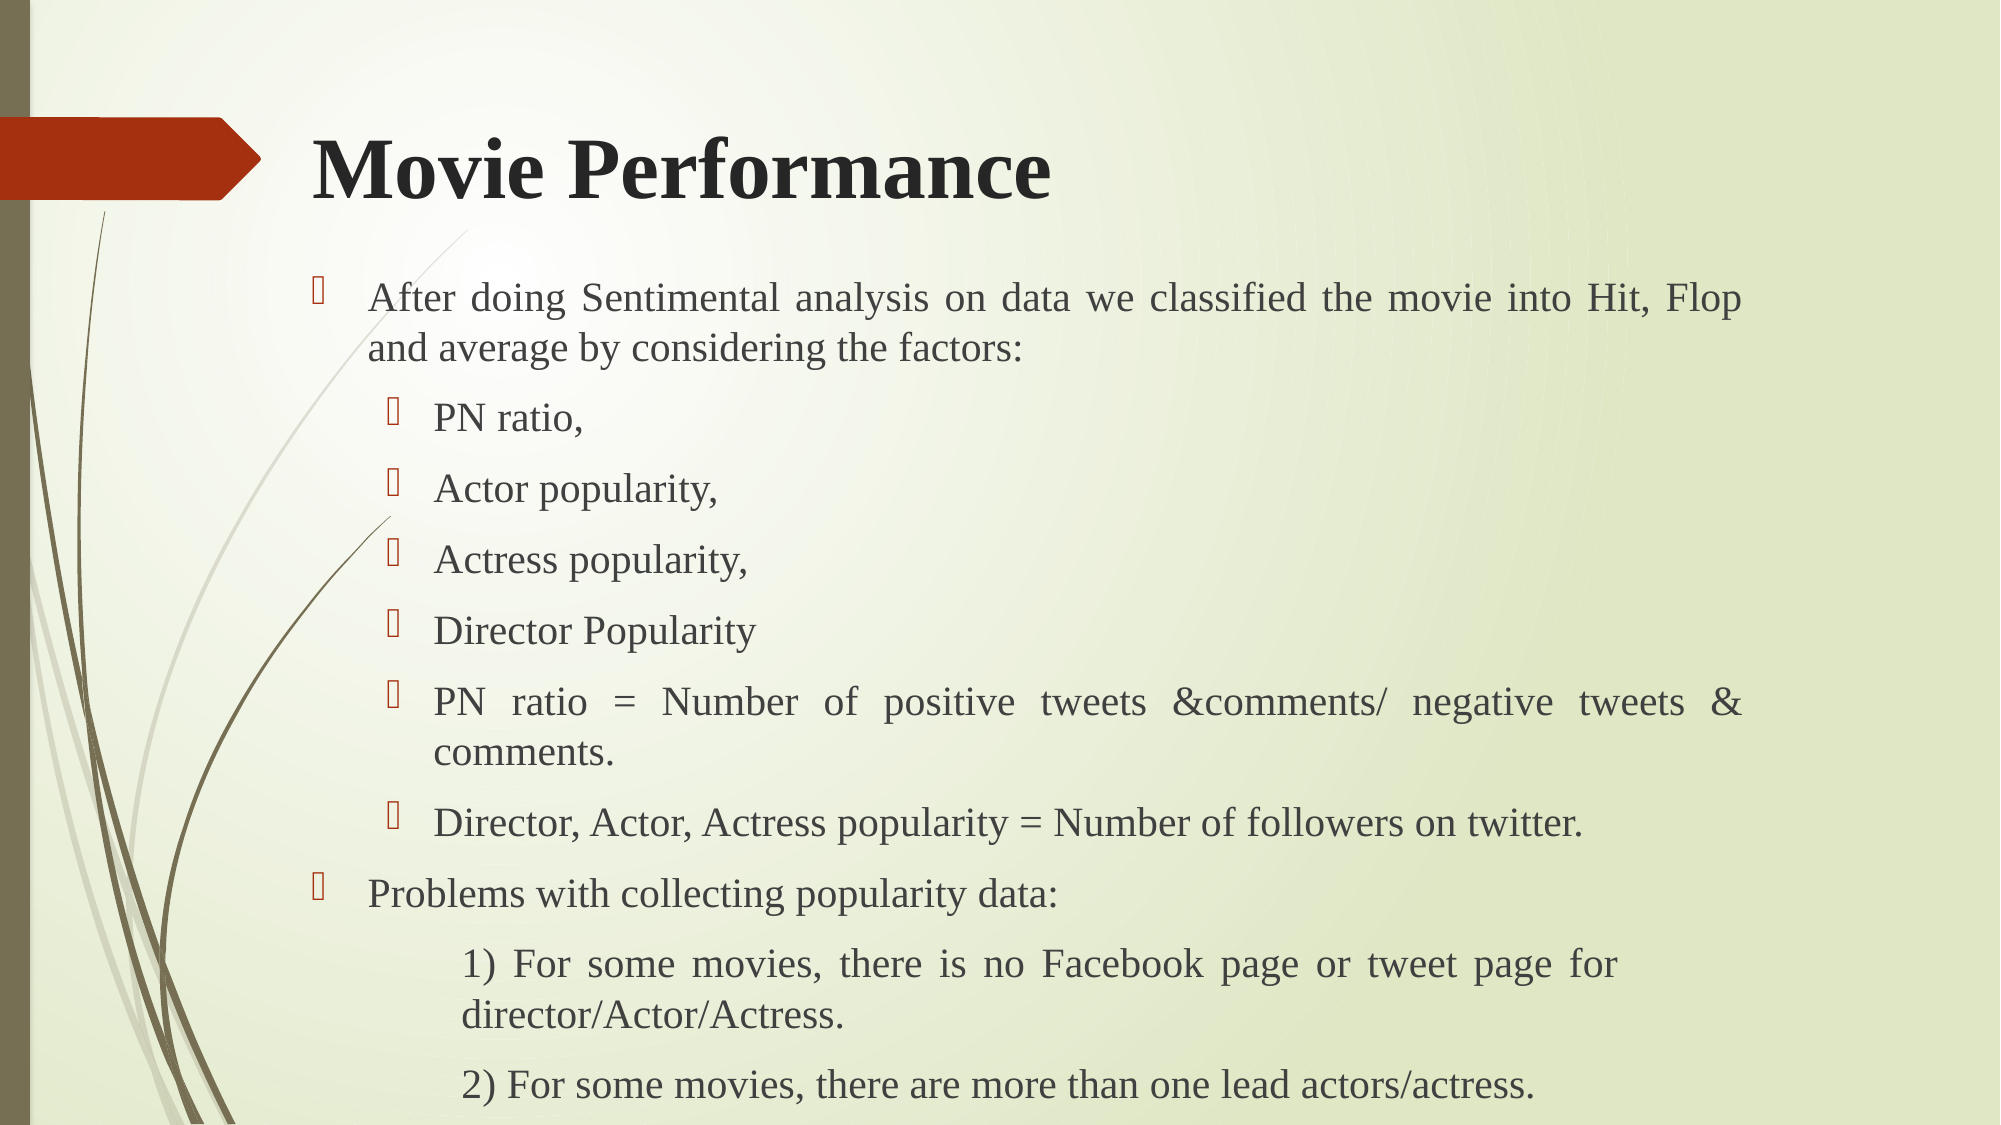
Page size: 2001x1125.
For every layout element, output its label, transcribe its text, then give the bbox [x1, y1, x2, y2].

title Movie Performance [296, 103, 1759, 261]
list After doing Sentimental analysis on data we classified the movie into Hit, Flop and average by considering the factors: PN ratio, Actor popularity, Actress popularity, Director Popularity PN ratio = Number of positive tweets &comments/ negative tweets & comments. Director, Actor, Actress popularity = Number of followers on twitter. Problems with collecting popularity data: 1) For some movies, there is no Facebook page or tweet page for director/Actor/Actress. 2) For some movies, there are more than one lead actors/actress. [296, 261, 1759, 882]
